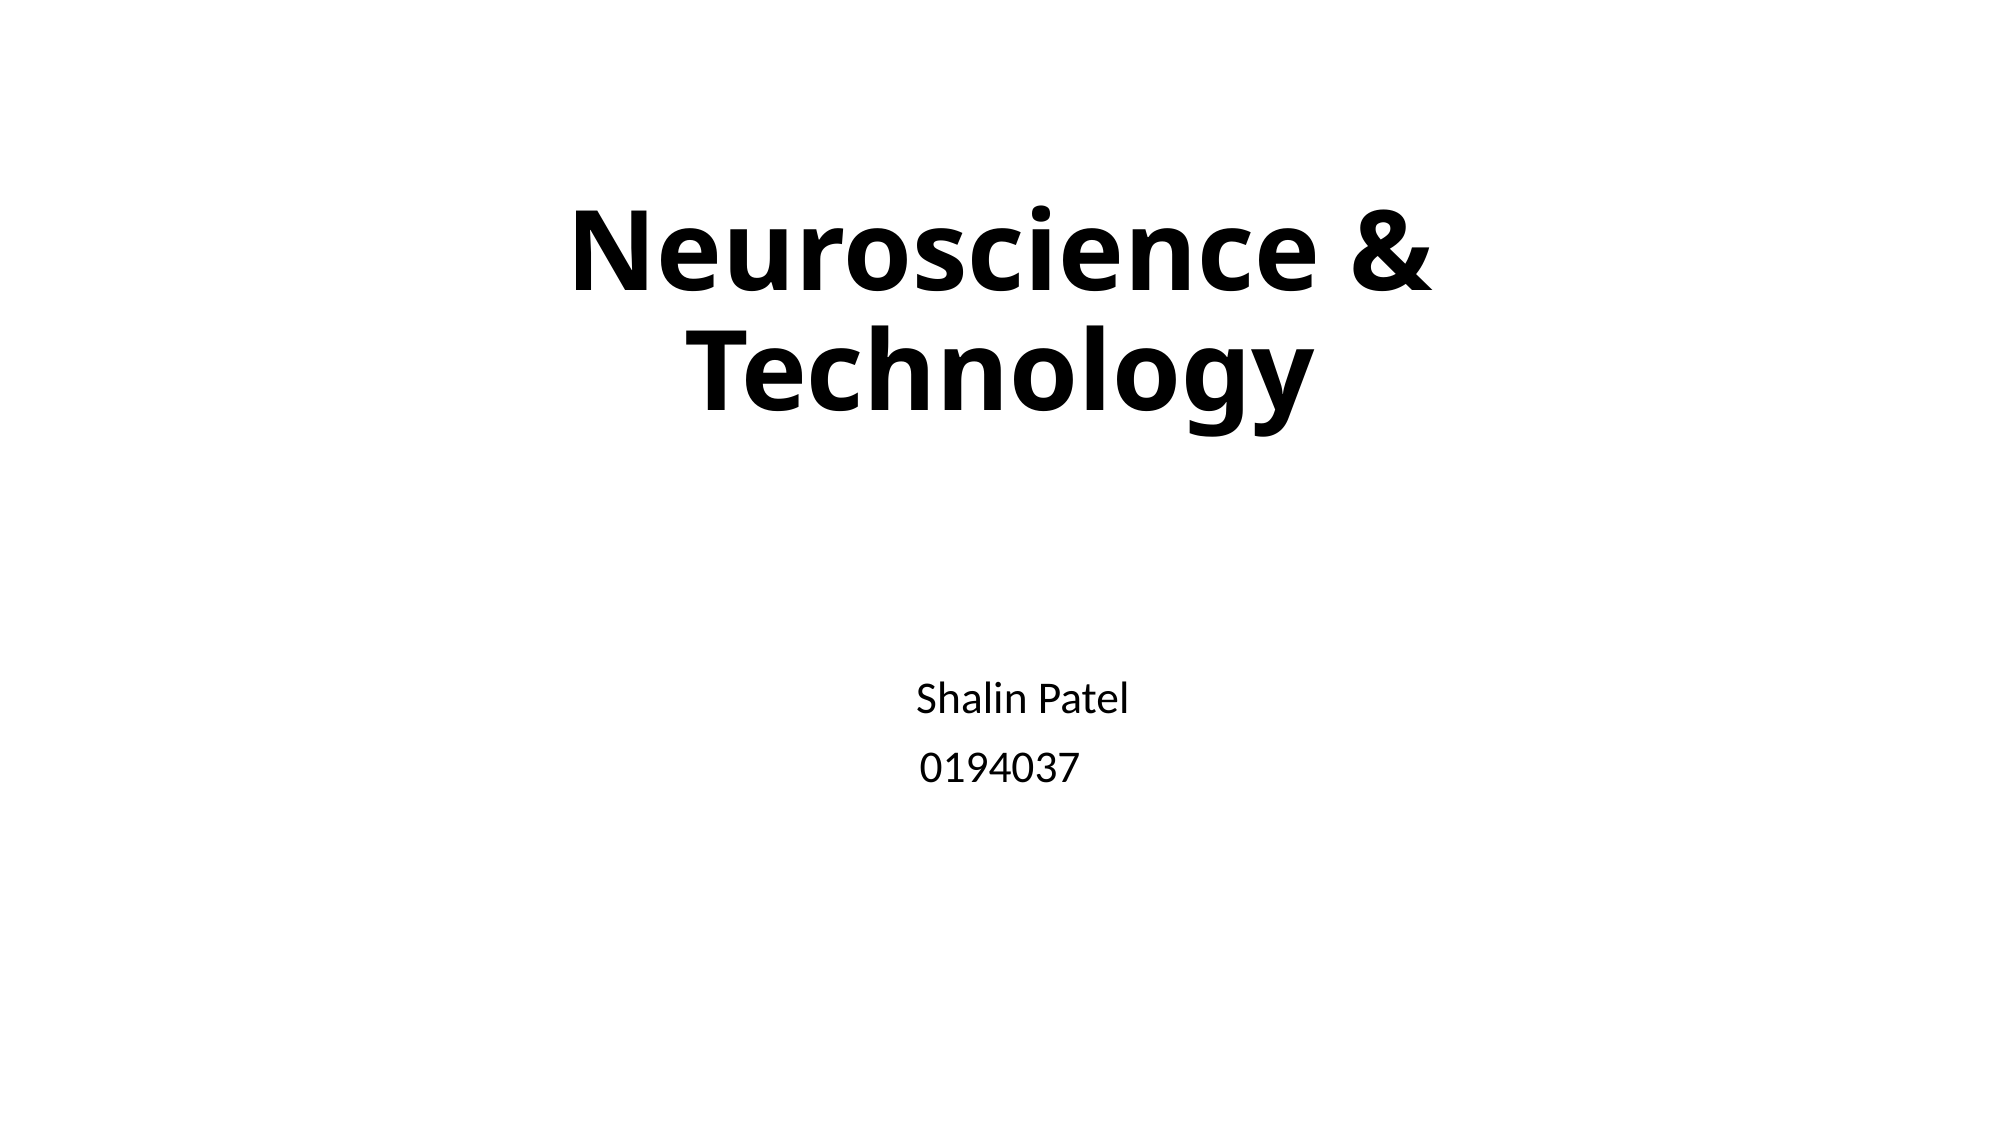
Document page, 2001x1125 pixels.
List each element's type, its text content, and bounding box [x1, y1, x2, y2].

subtitle Shalin Patel 0194037 [855, 667, 1145, 801]
title Neuroscience & Technology [249, 184, 1750, 576]
